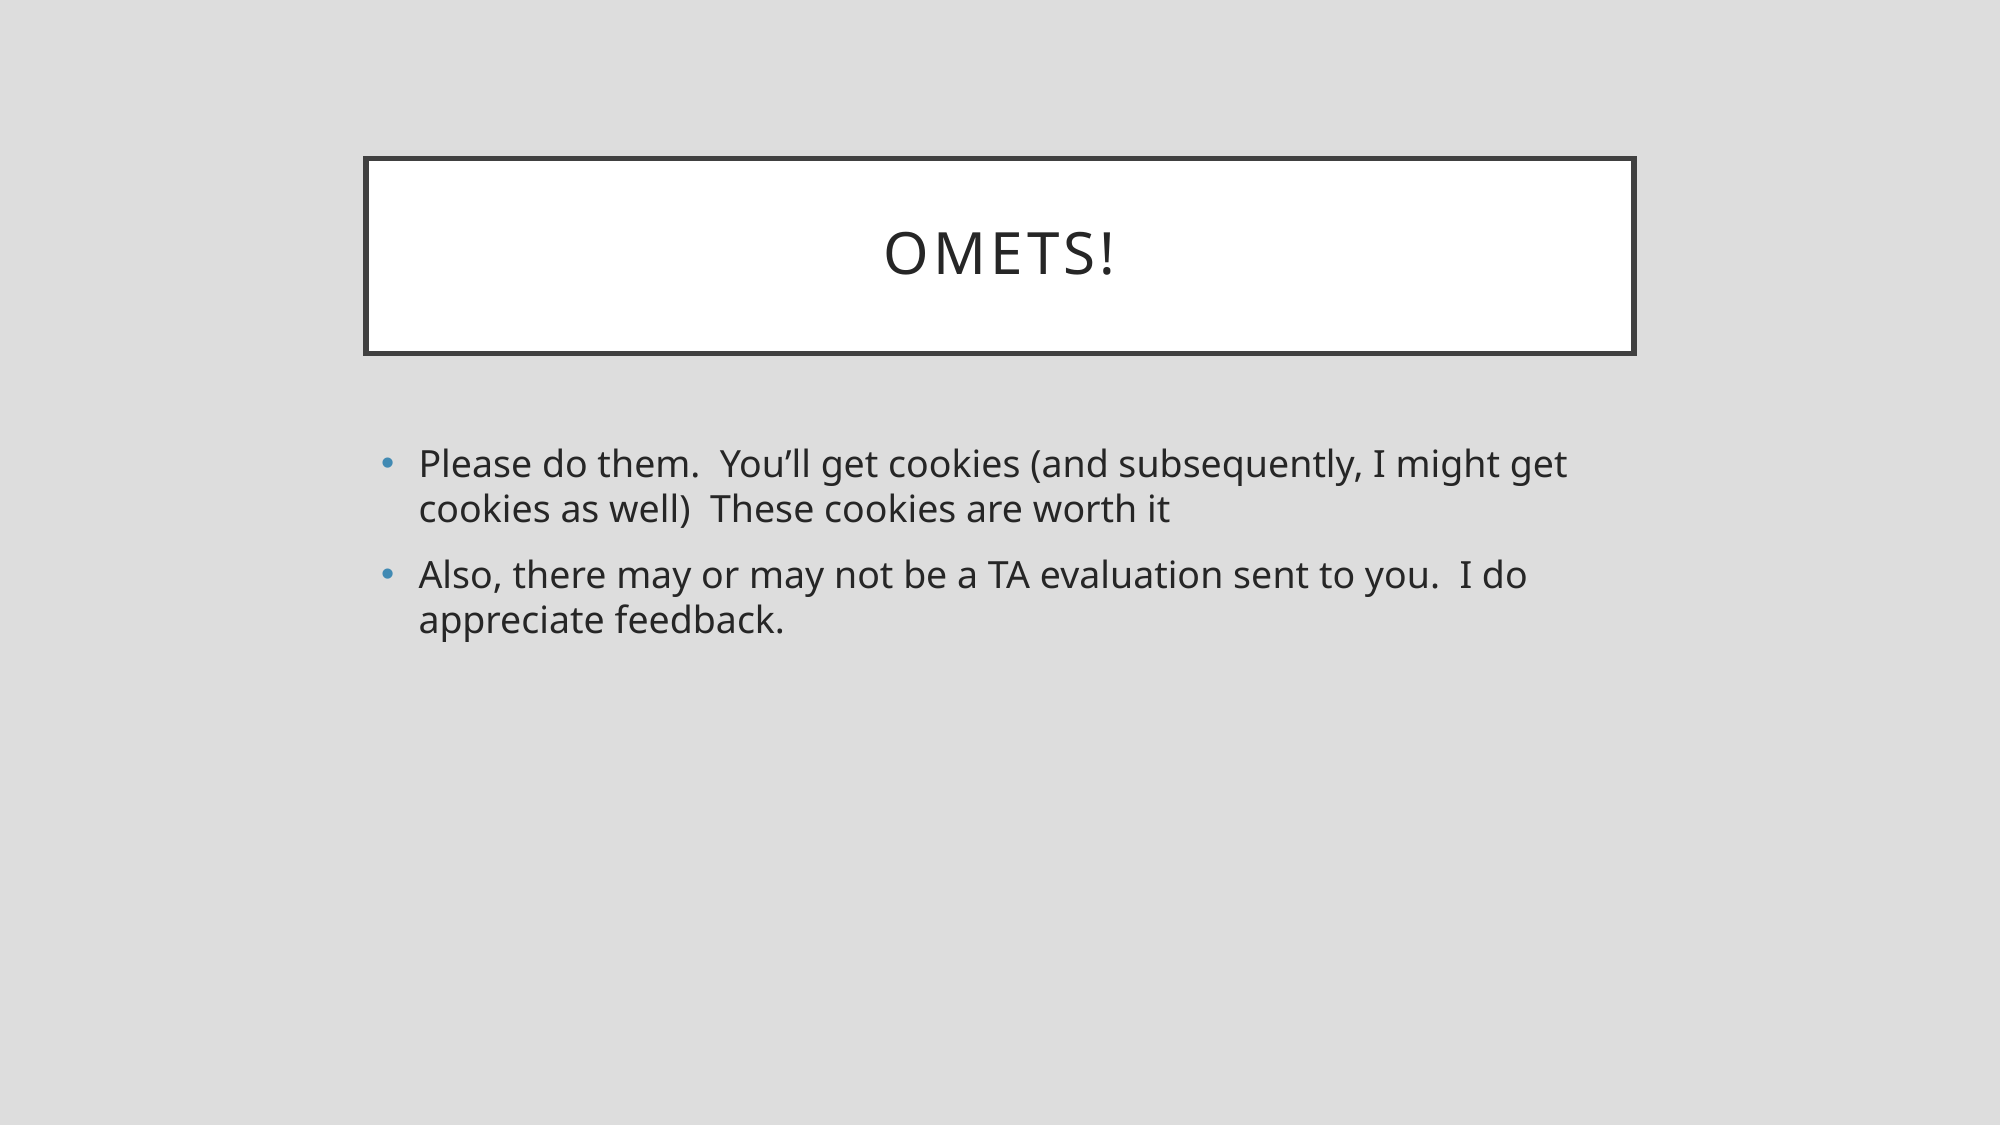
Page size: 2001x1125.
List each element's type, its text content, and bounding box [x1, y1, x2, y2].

list Please do them. You’ll get cookies (and subsequently, I might get cookies as well) These cookies are worth it Also, there may or may not be a TA evaluation sent to you. I do appreciate feedback. [366, 432, 1634, 942]
title OMETS! [363, 156, 1637, 356]
